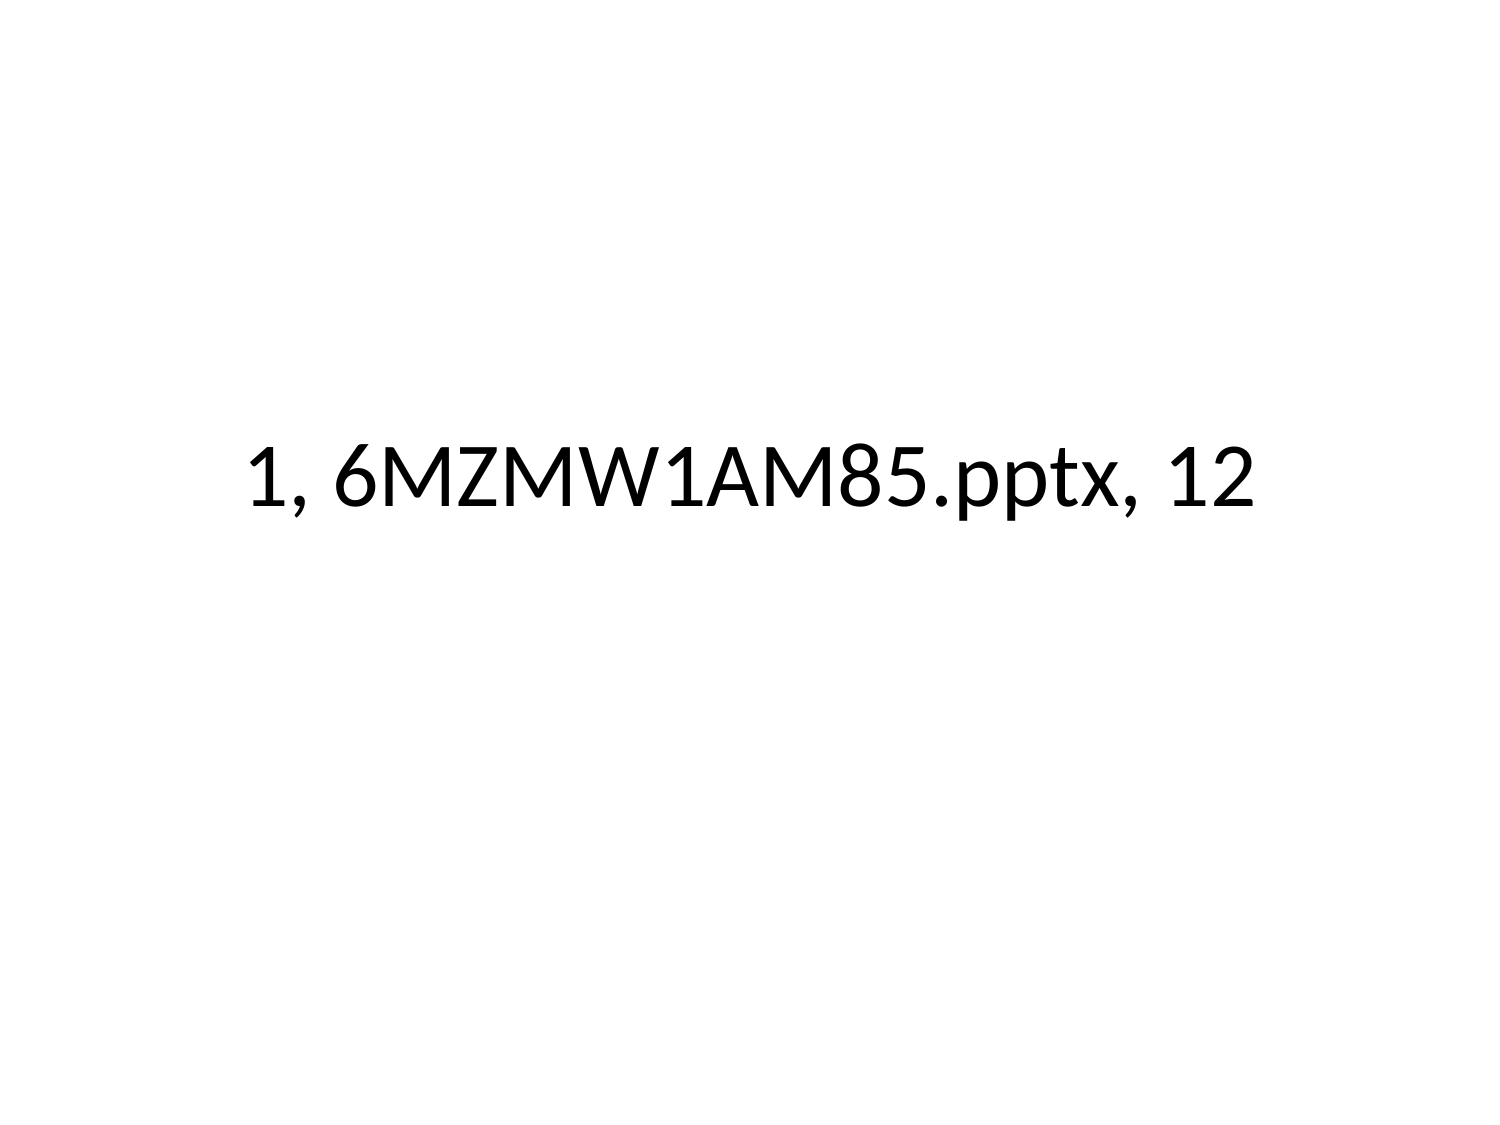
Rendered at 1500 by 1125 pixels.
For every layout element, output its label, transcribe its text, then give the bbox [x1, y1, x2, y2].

title 1, 6MZMW1AM85.pptx, 12 [112, 349, 1388, 591]
